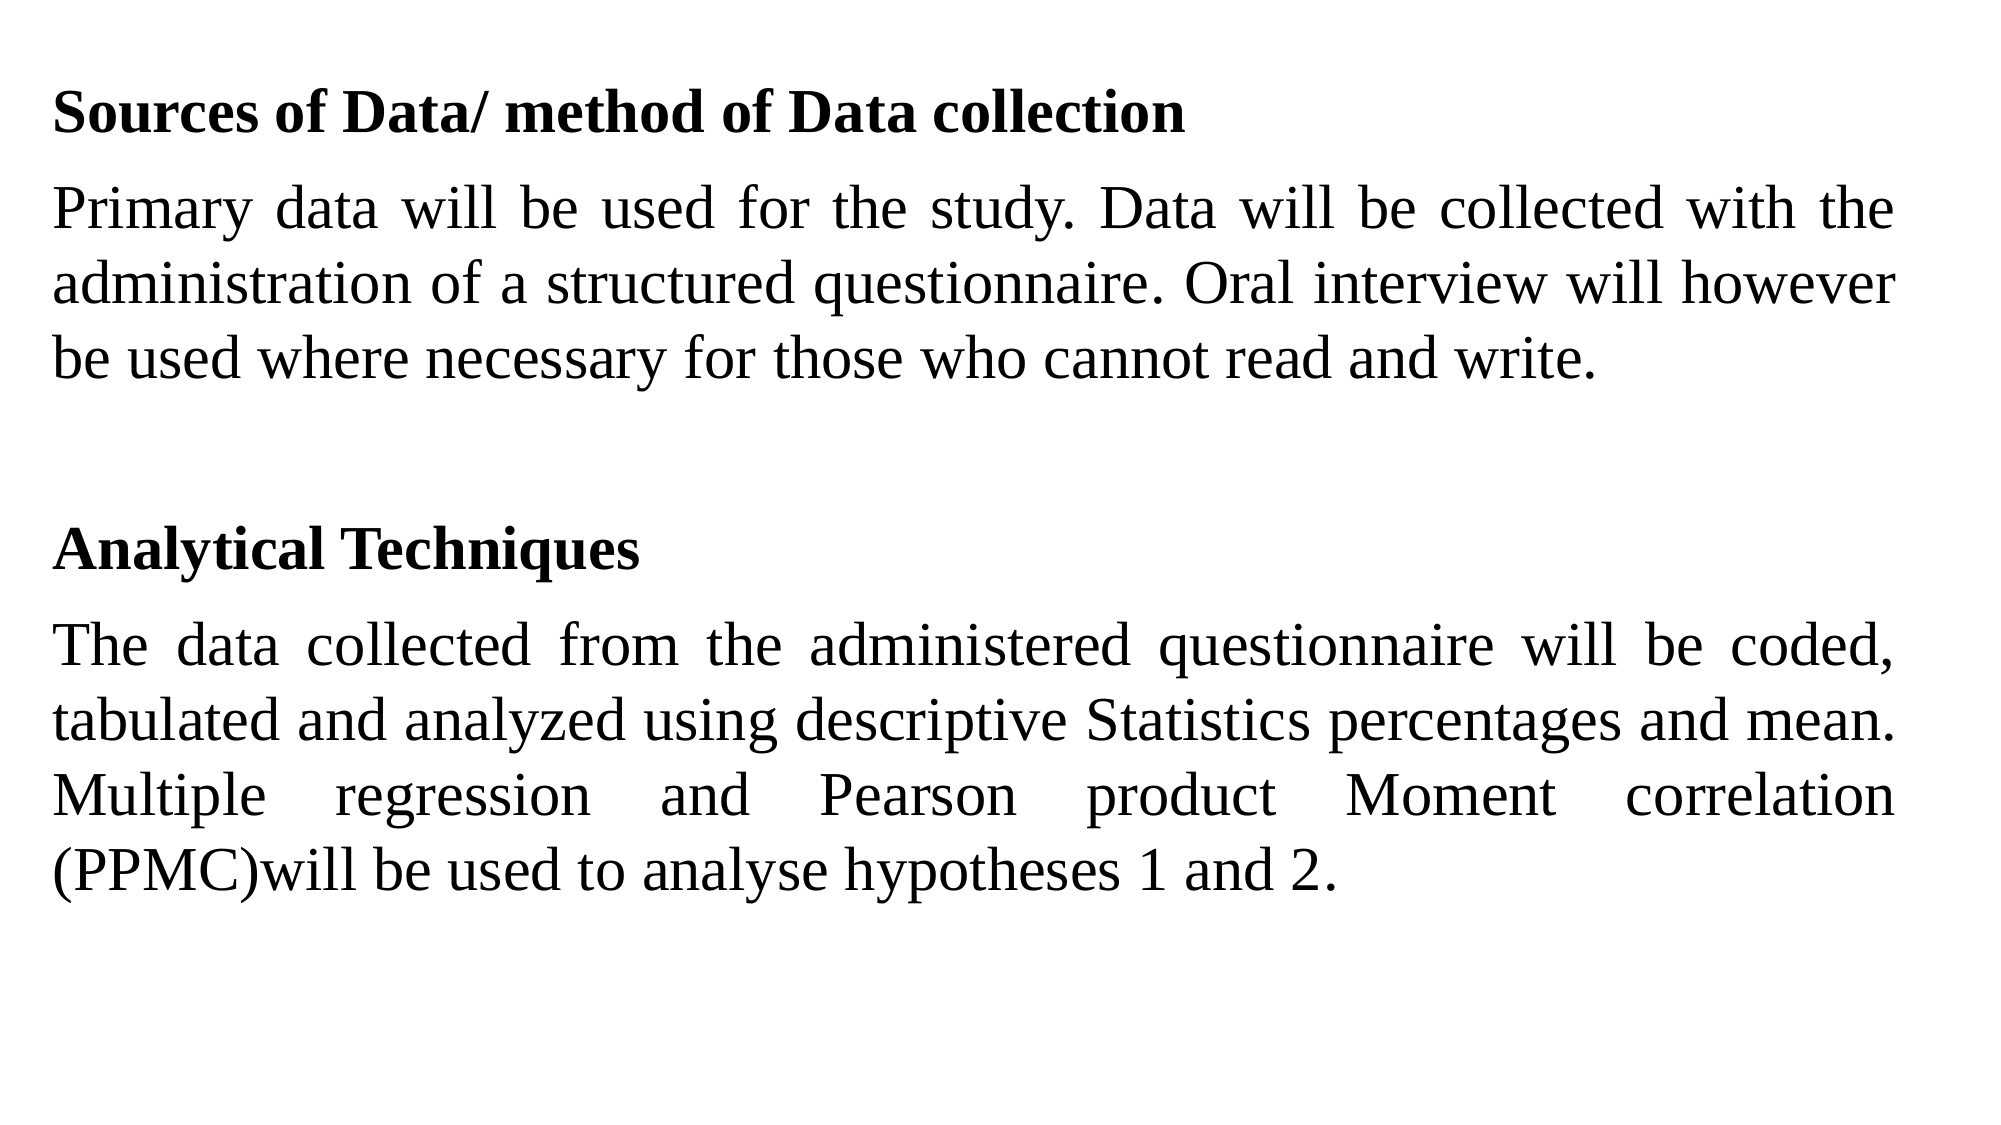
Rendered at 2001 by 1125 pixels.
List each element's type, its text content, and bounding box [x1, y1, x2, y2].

list Sources of Data/ method of Data collection Primary data will be used for the study. Data will be collected with the administration of a structured questionnaire. Oral interview will however be used where necessary for those who cannot read and write. Analytical Techniques The data collected from the administered questionnaire will be coded, tabulated and analyzed using descriptive Statistics percentages and mean. Multiple regression and Pearson product Moment correlation (PPMC)will be used to analyse hypotheses 1 and 2. [37, 62, 1913, 1067]
